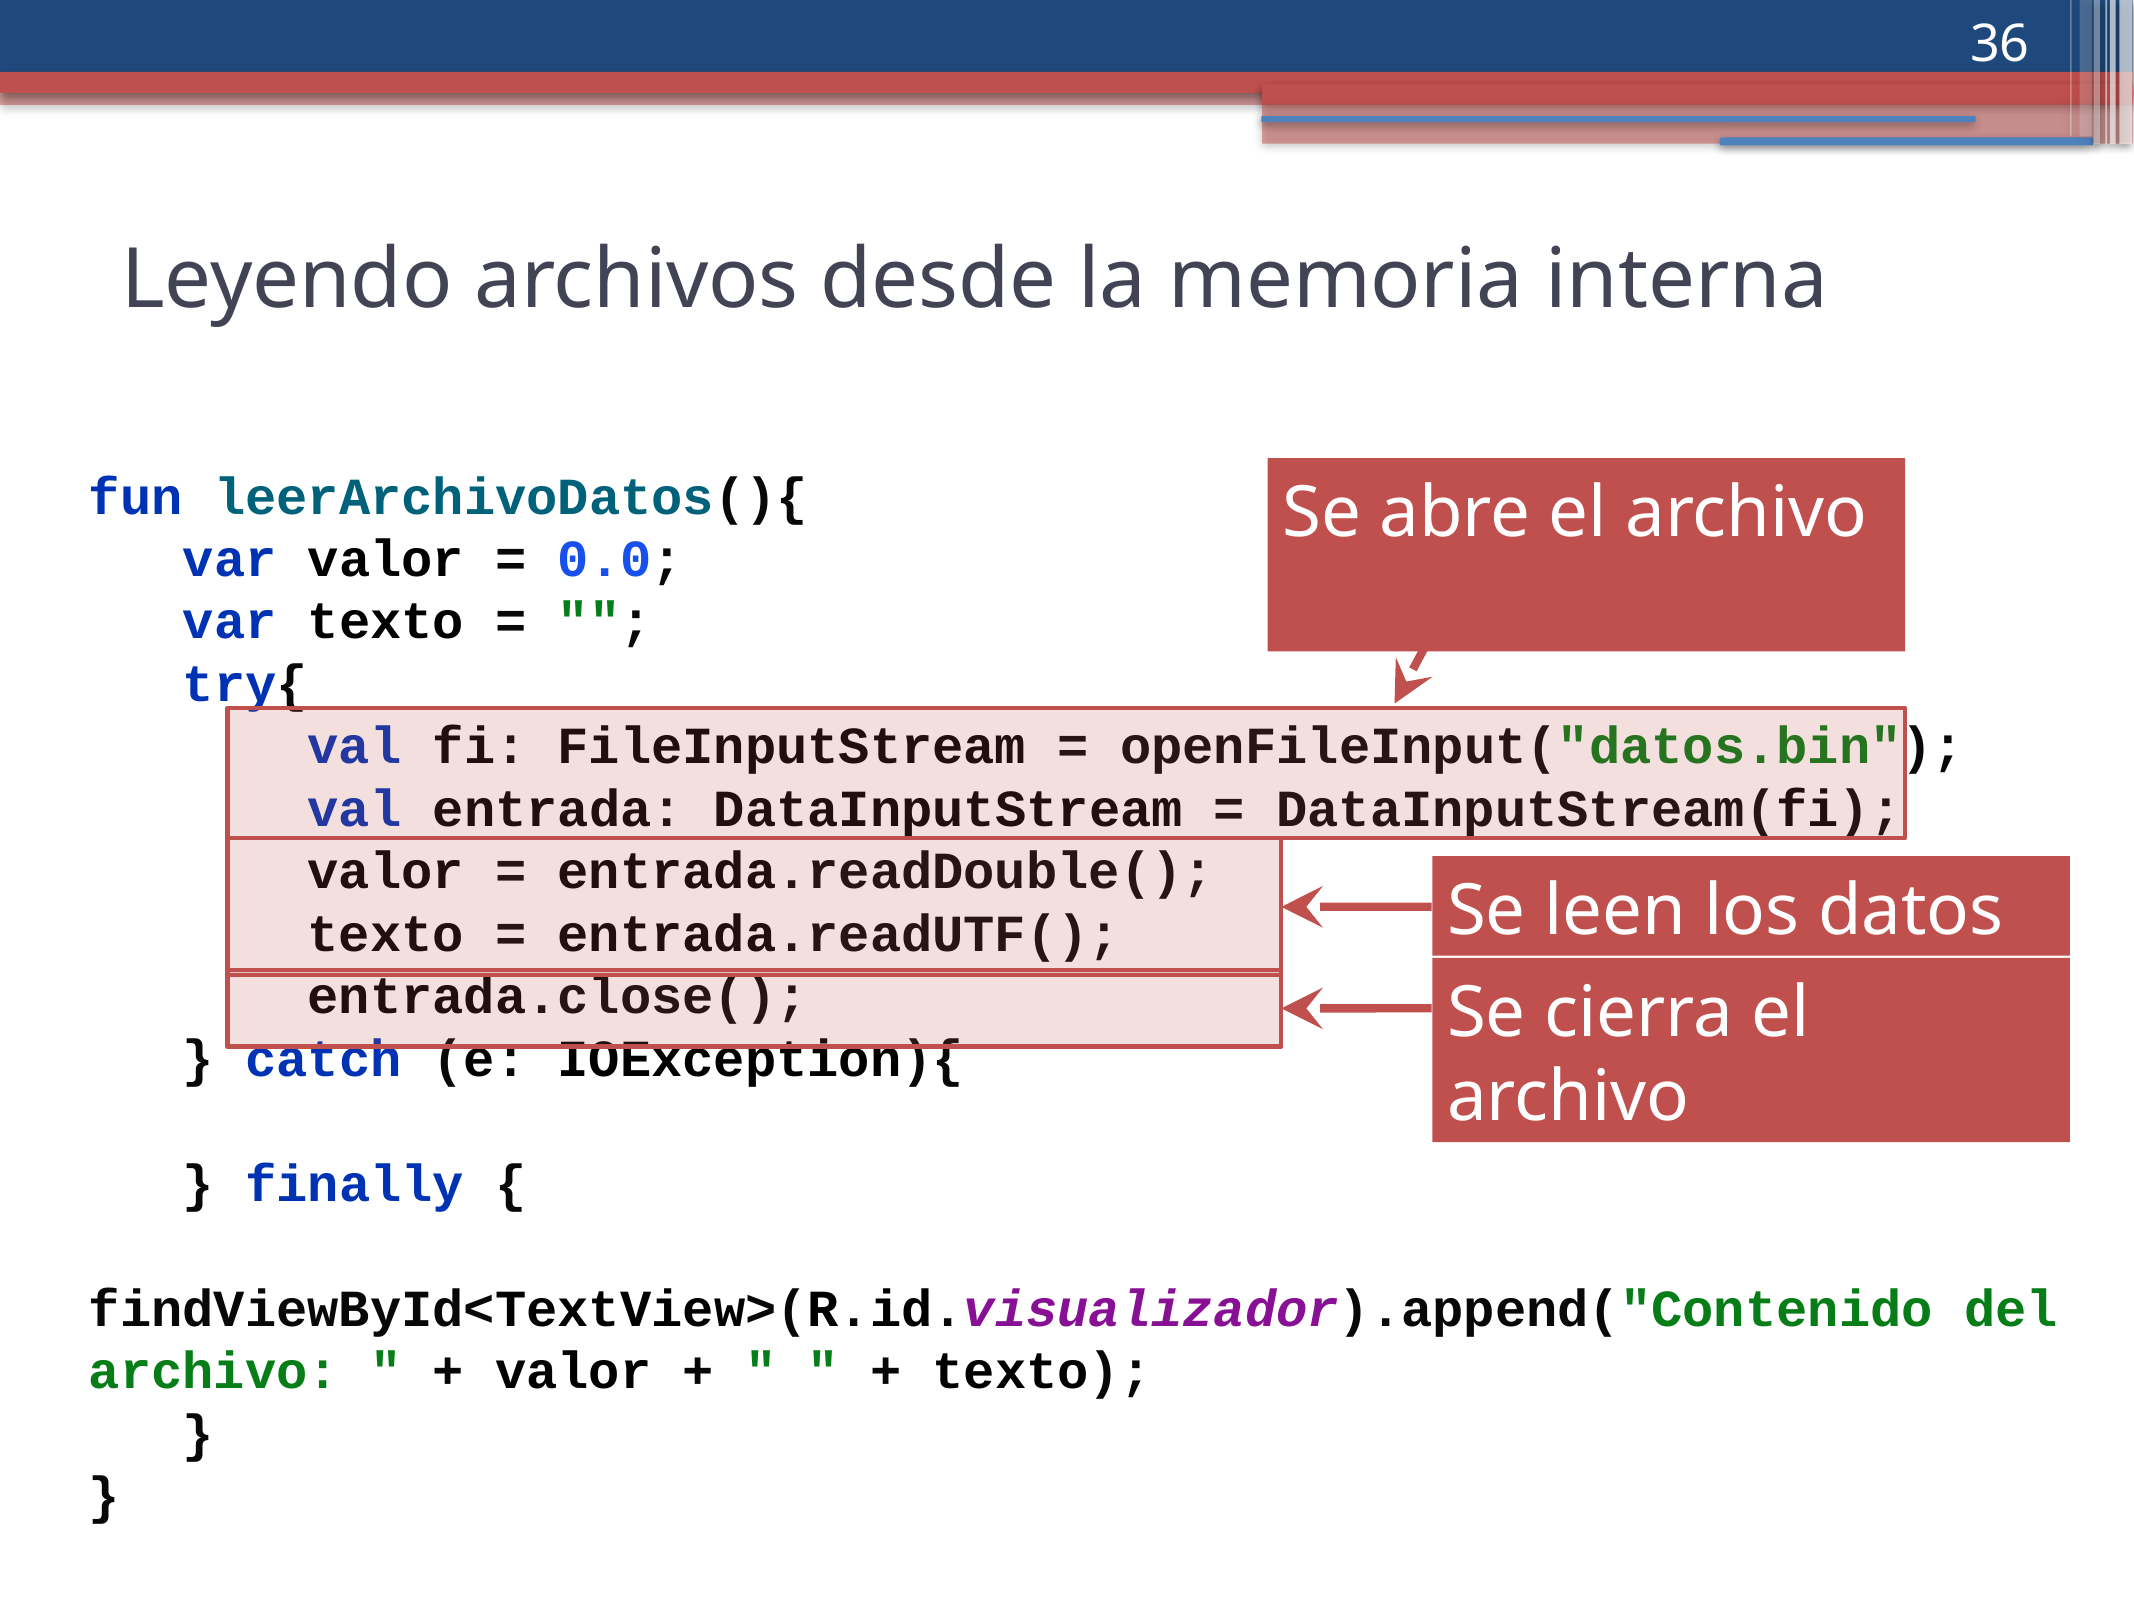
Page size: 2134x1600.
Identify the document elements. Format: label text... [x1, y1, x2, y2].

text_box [227, 957, 2071, 1143]
text_box fun leerArchivoDatos(){ var valor = 0.0; var texto = ""; try{ val fi: FileInputStream = openFileInput("datos.bin"); val entrada: DataInputStream = DataInputStream(fi); valor = entrada.readDouble(); texto = entrada.readUTF(); entrada.close(); } catch (e: IOException){ } finally { findViewById<TextView>(R.id.visualizador).append("Contenido del archivo: " + valor + " " + texto); } } [74, 475, 2107, 1511]
text_box ‹#› [1553, 5, 2051, 91]
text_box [227, 457, 1906, 836]
text_box Leyendo archivos desde la memoria interna [106, 150, 2026, 399]
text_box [227, 838, 2071, 957]
